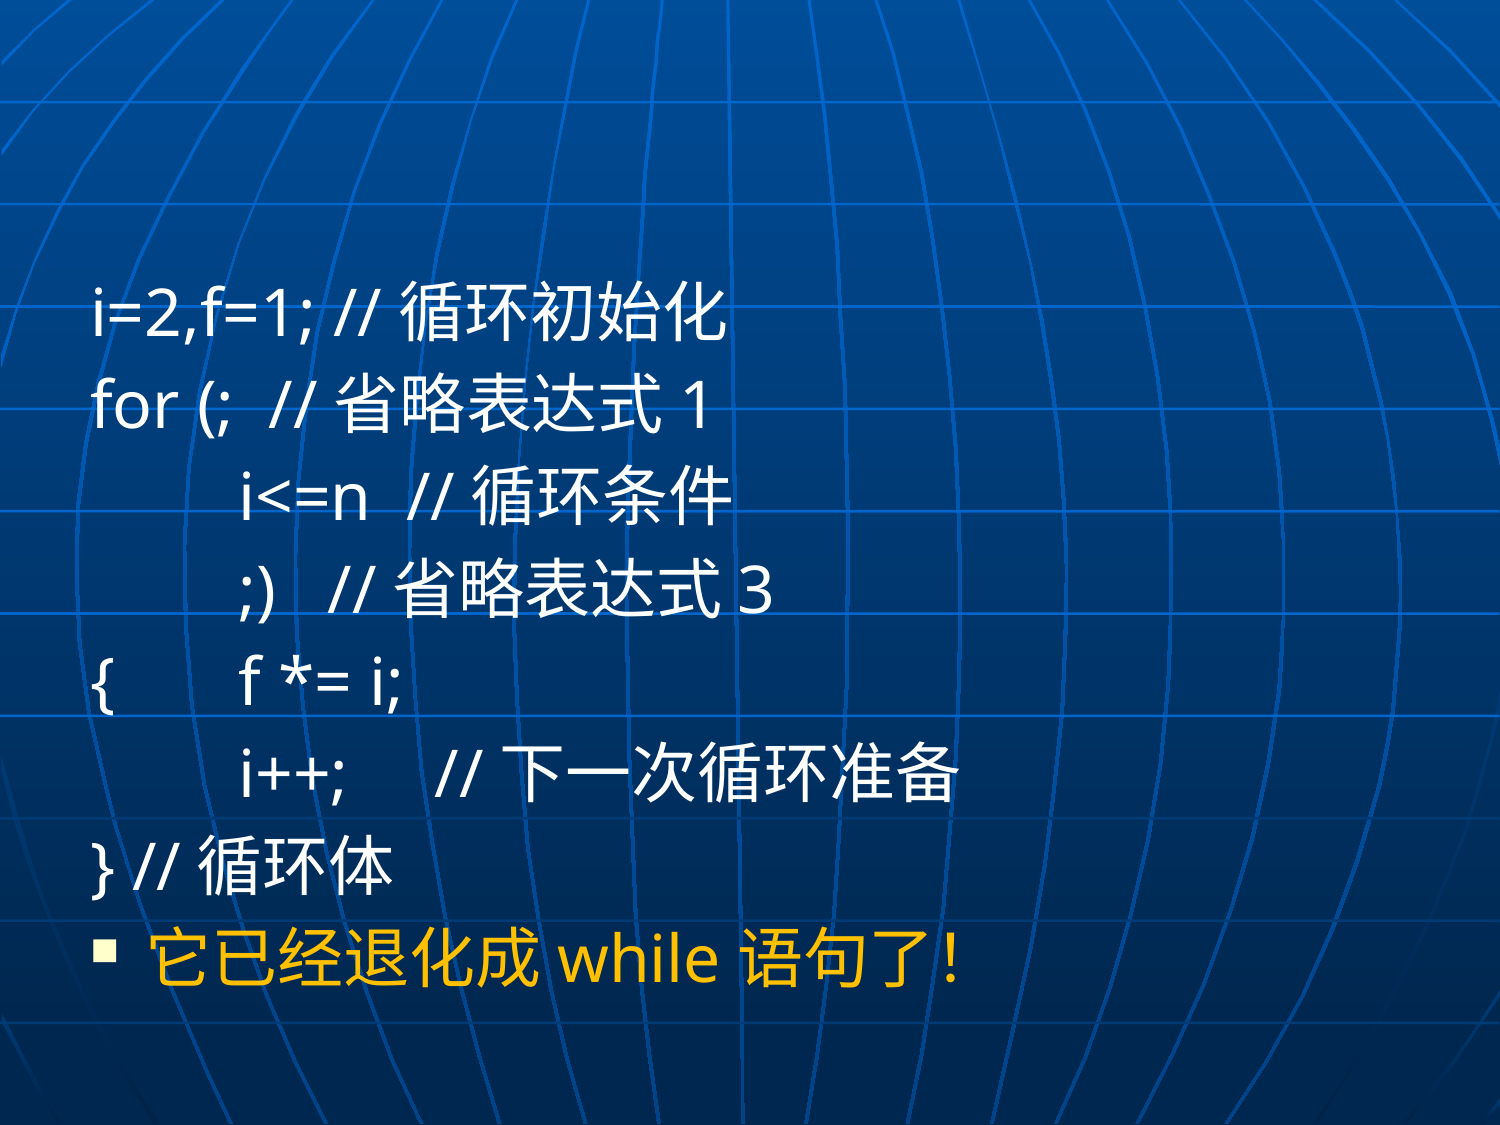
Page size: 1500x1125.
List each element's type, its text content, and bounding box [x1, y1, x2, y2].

list i=2,f=1; //循环初始化 for (; //省略表达式1 i<=n //循环条件 ;) //省略表达式3 { f *= i; i++; //下一次循环准备 } //循环体 它已经退化成while语句了！ [75, 262, 1425, 1006]
